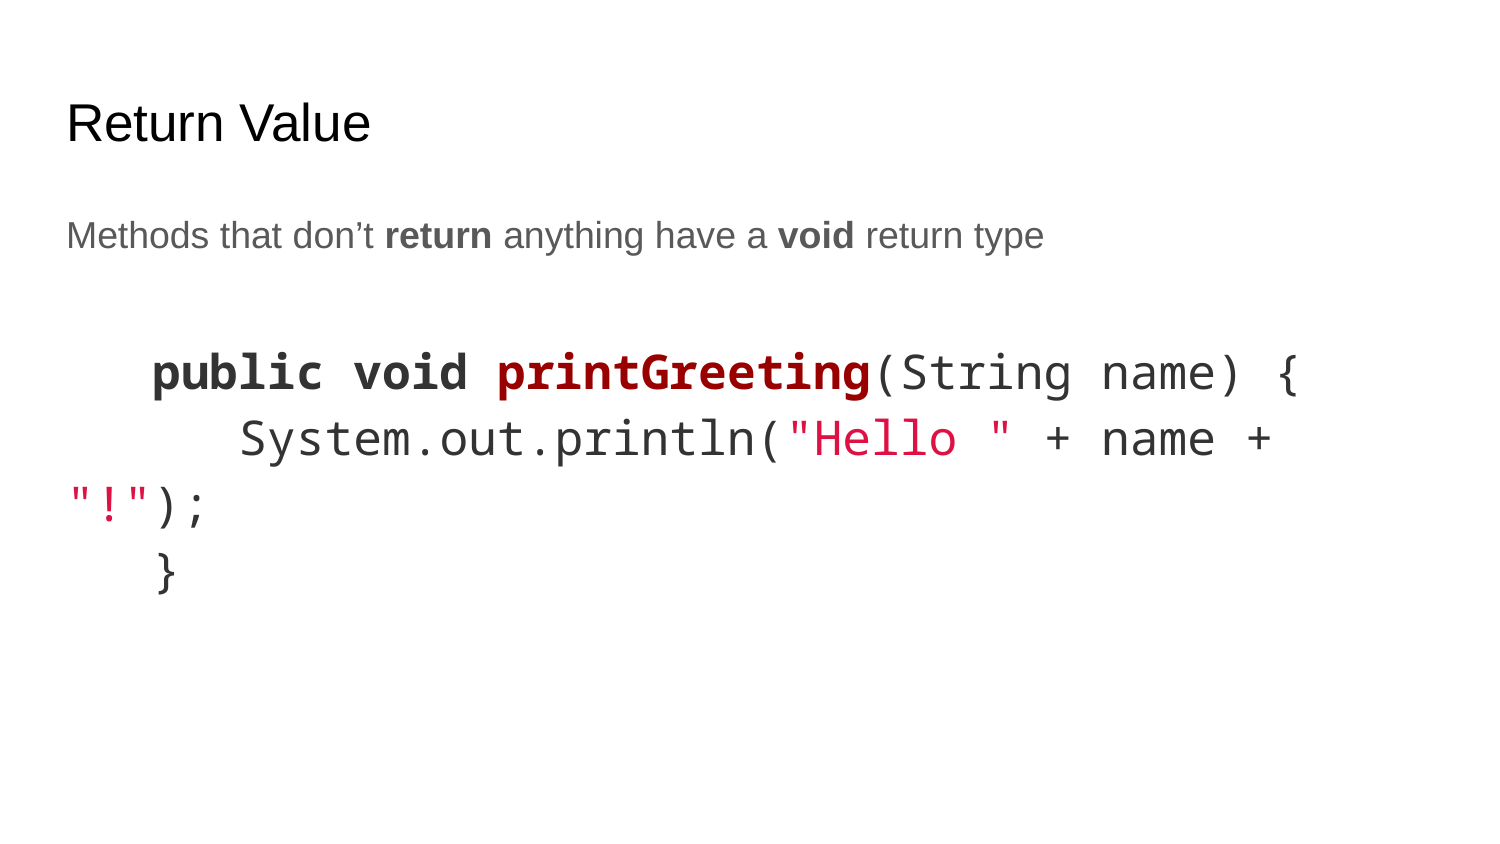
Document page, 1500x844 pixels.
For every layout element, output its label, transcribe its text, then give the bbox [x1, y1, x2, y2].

title Return Value [51, 72, 1449, 167]
list Methods that don’t return anything have a void return type public void printGreeting(String name) { System.out.println("Hello " + name + "!"); } [51, 189, 1449, 750]
